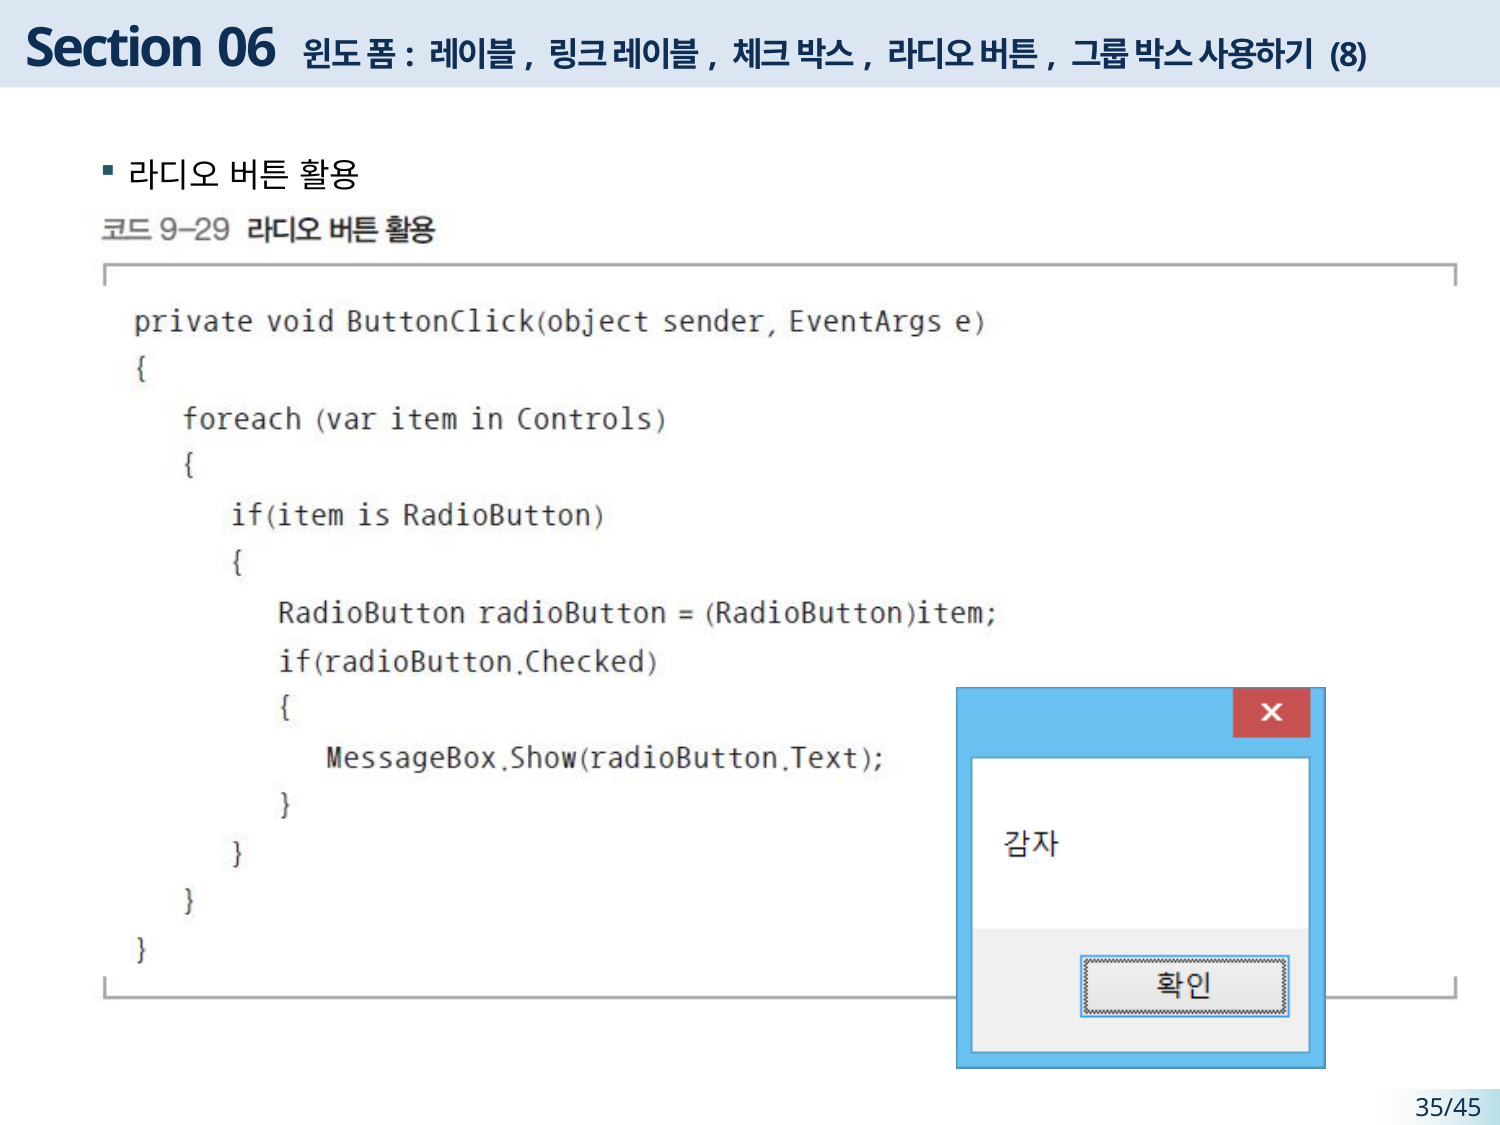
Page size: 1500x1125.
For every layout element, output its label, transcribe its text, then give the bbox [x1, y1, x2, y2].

list 라디오 버튼 활용 [10, 126, 1481, 1057]
title Section 06 윈도 폼: 레이블, 링크 레이블, 체크 박스, 라디오 버튼, 그룹 박스 사용하기 (8) [10, 5, 1459, 84]
picture [92, 207, 1464, 1069]
